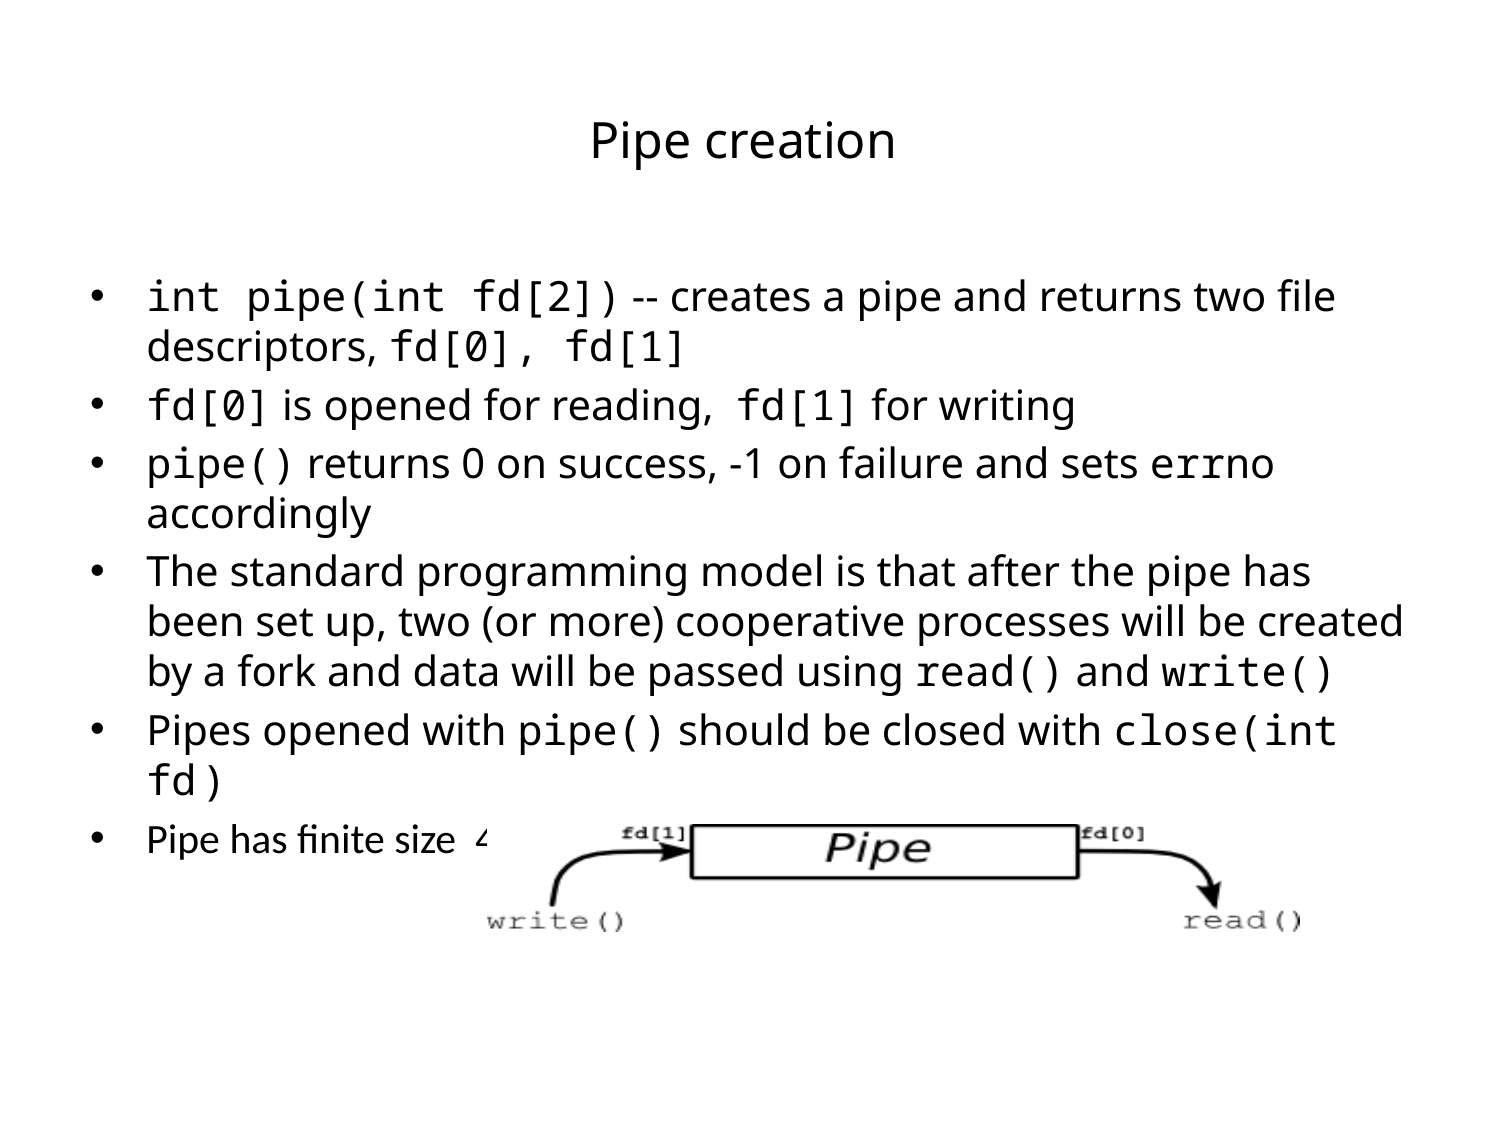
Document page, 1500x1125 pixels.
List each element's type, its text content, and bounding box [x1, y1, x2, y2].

title Pipe creation [75, 45, 1425, 233]
list int pipe(int fd[2]) -- creates a pipe and returns two file descriptors, fd[0], fd[1] fd[0] is opened for reading, fd[1] for writing pipe() returns 0 on success, -1 on failure and sets errno accordingly The standard programming model is that after the pipe has been set up, two (or more) cooperative processes will be created by a fork and data will be passed using read() and write() Pipes opened with pipe() should be closed with close(int fd ) Pipe has finite size 4096 bytes [75, 262, 1425, 1005]
picture [487, 824, 1301, 932]
